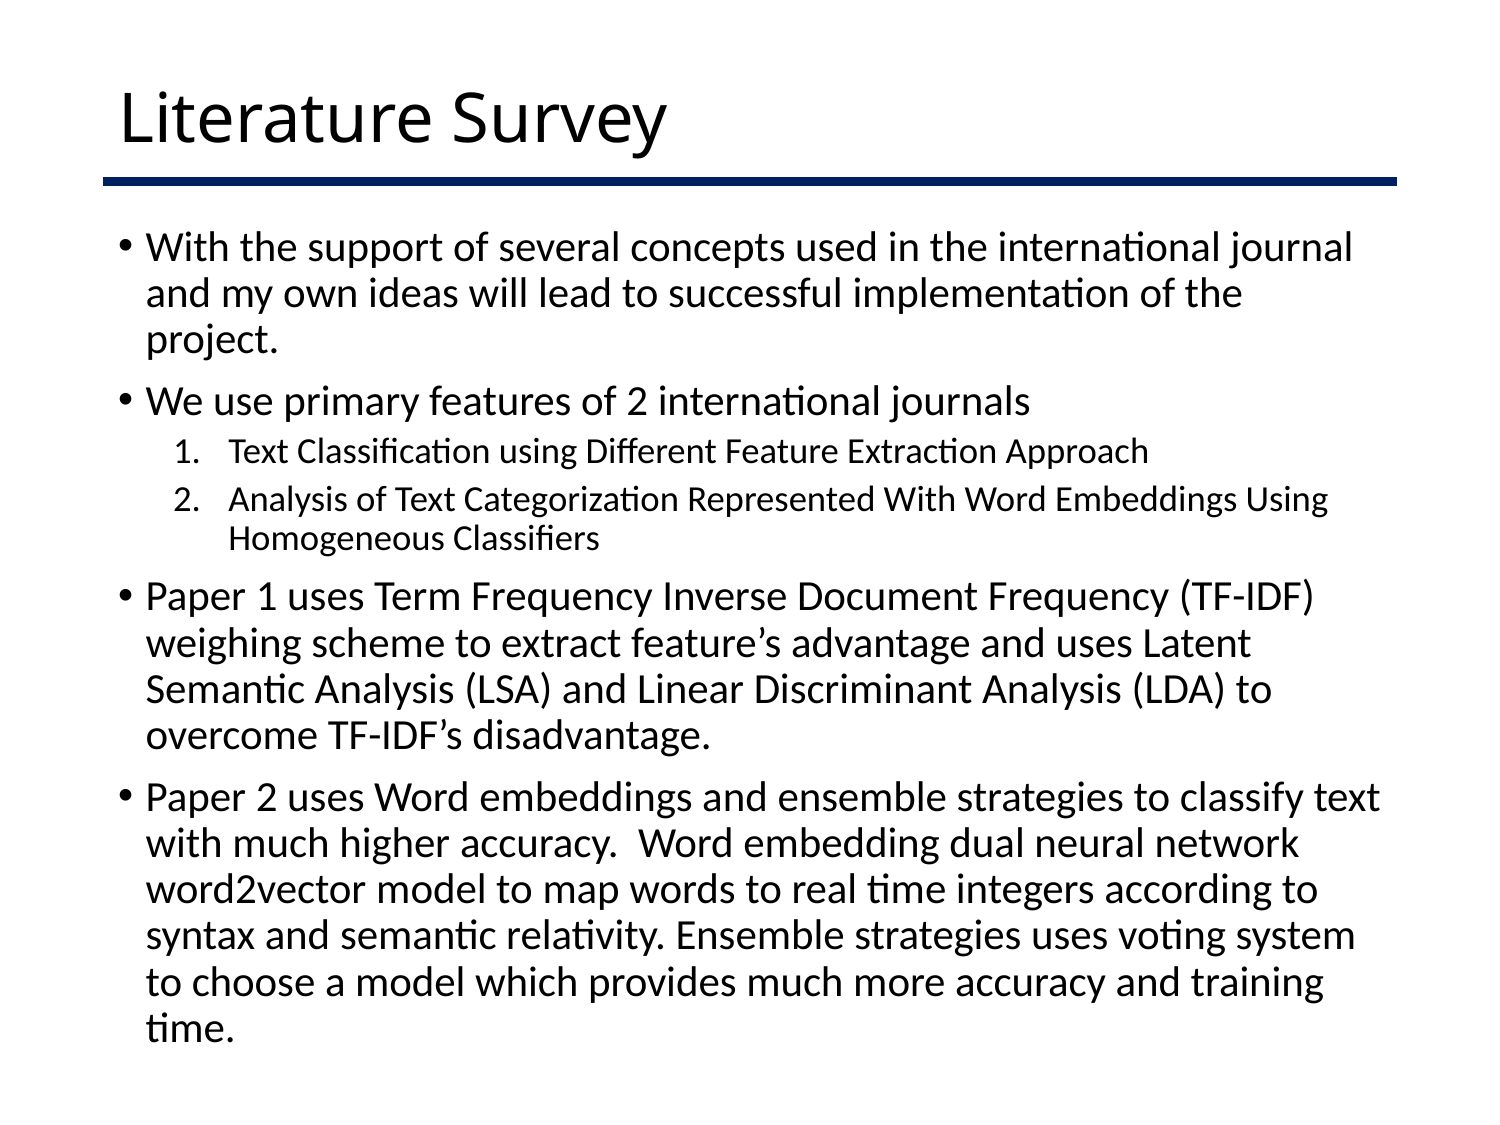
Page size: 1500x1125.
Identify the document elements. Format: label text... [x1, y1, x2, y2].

title Literature Survey [103, 59, 1397, 182]
list With the support of several concepts used in the international journal and my own ideas will lead to successful implementation of the project. We use primary features of 2 international journals Text Classification using Different Feature Extraction Approach Analysis of Text Categorization Represented With Word Embeddings Using Homogeneous Classifiers Paper 1 uses Term Frequency Inverse Document Frequency (TF-IDF) weighing scheme to extract feature’s advantage and uses Latent Semantic Analysis (LSA) and Linear Discriminant Analysis (LDA) to overcome TF-IDF’s disadvantage. Paper 2 uses Word embeddings and ensemble strategies to classify text with much higher accuracy. Word embedding dual neural network word2vector model to map words to real time integers according to syntax and semantic relativity. Ensemble strategies uses voting system to choose a model which provides much more accuracy and training time. [103, 216, 1397, 1066]
